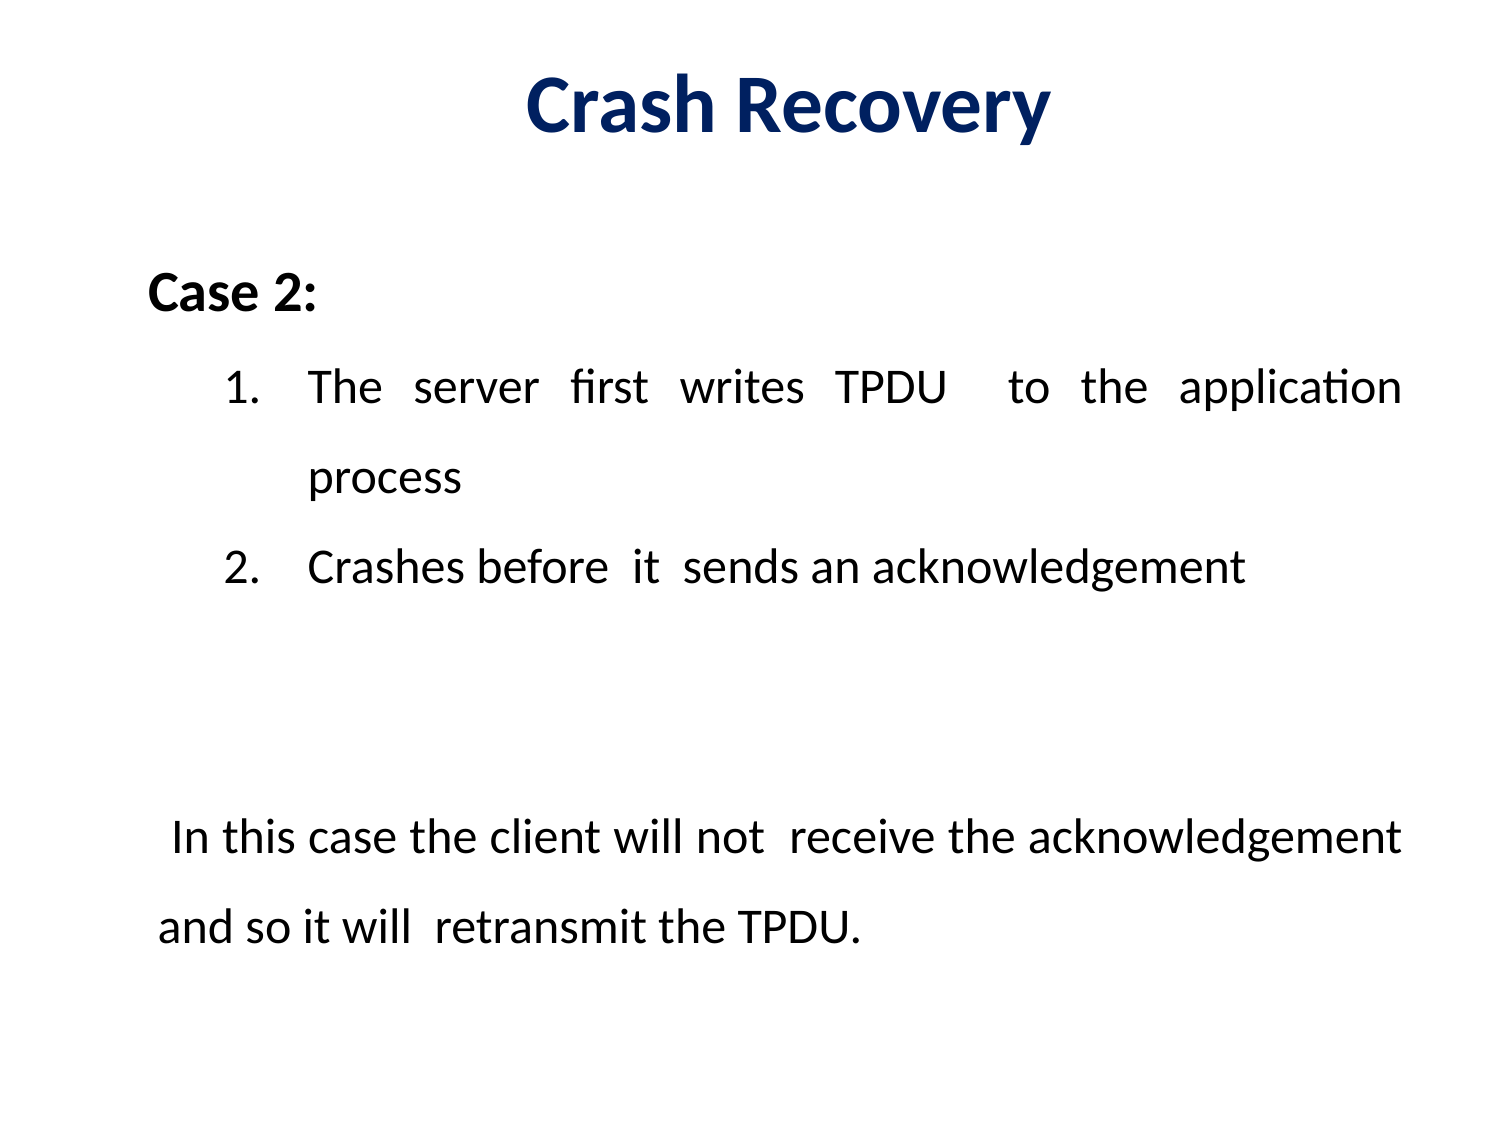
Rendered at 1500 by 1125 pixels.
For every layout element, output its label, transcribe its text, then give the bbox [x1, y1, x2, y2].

title Crash Recovery [152, 23, 1428, 176]
text_box Case 2: The server first writes TPDU to the application process Crashes before it sends an acknowledgement In this case the client will not receive the acknowledgement and so it will retransmit the TPDU. [58, 210, 1418, 961]
